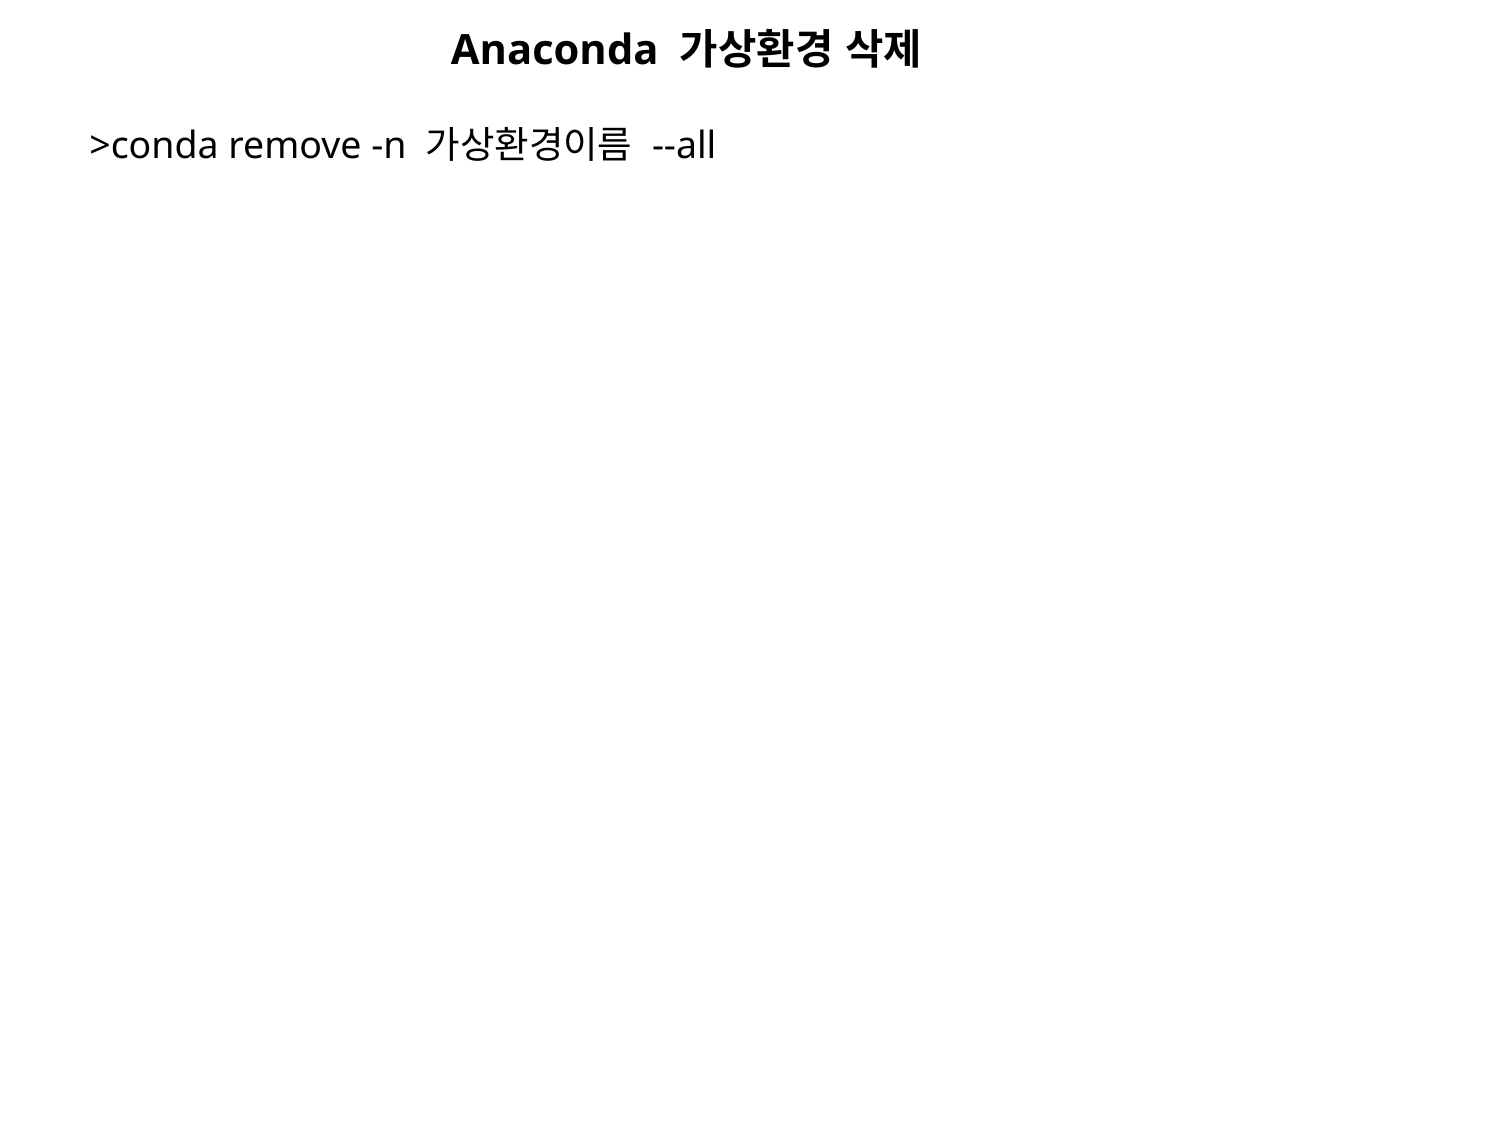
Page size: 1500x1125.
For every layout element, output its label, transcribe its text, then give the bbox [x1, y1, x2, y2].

text_box >conda remove -n 가상환경이름 --all [74, 113, 732, 174]
text_box Anaconda 가상환경 삭제 [436, 15, 938, 81]
